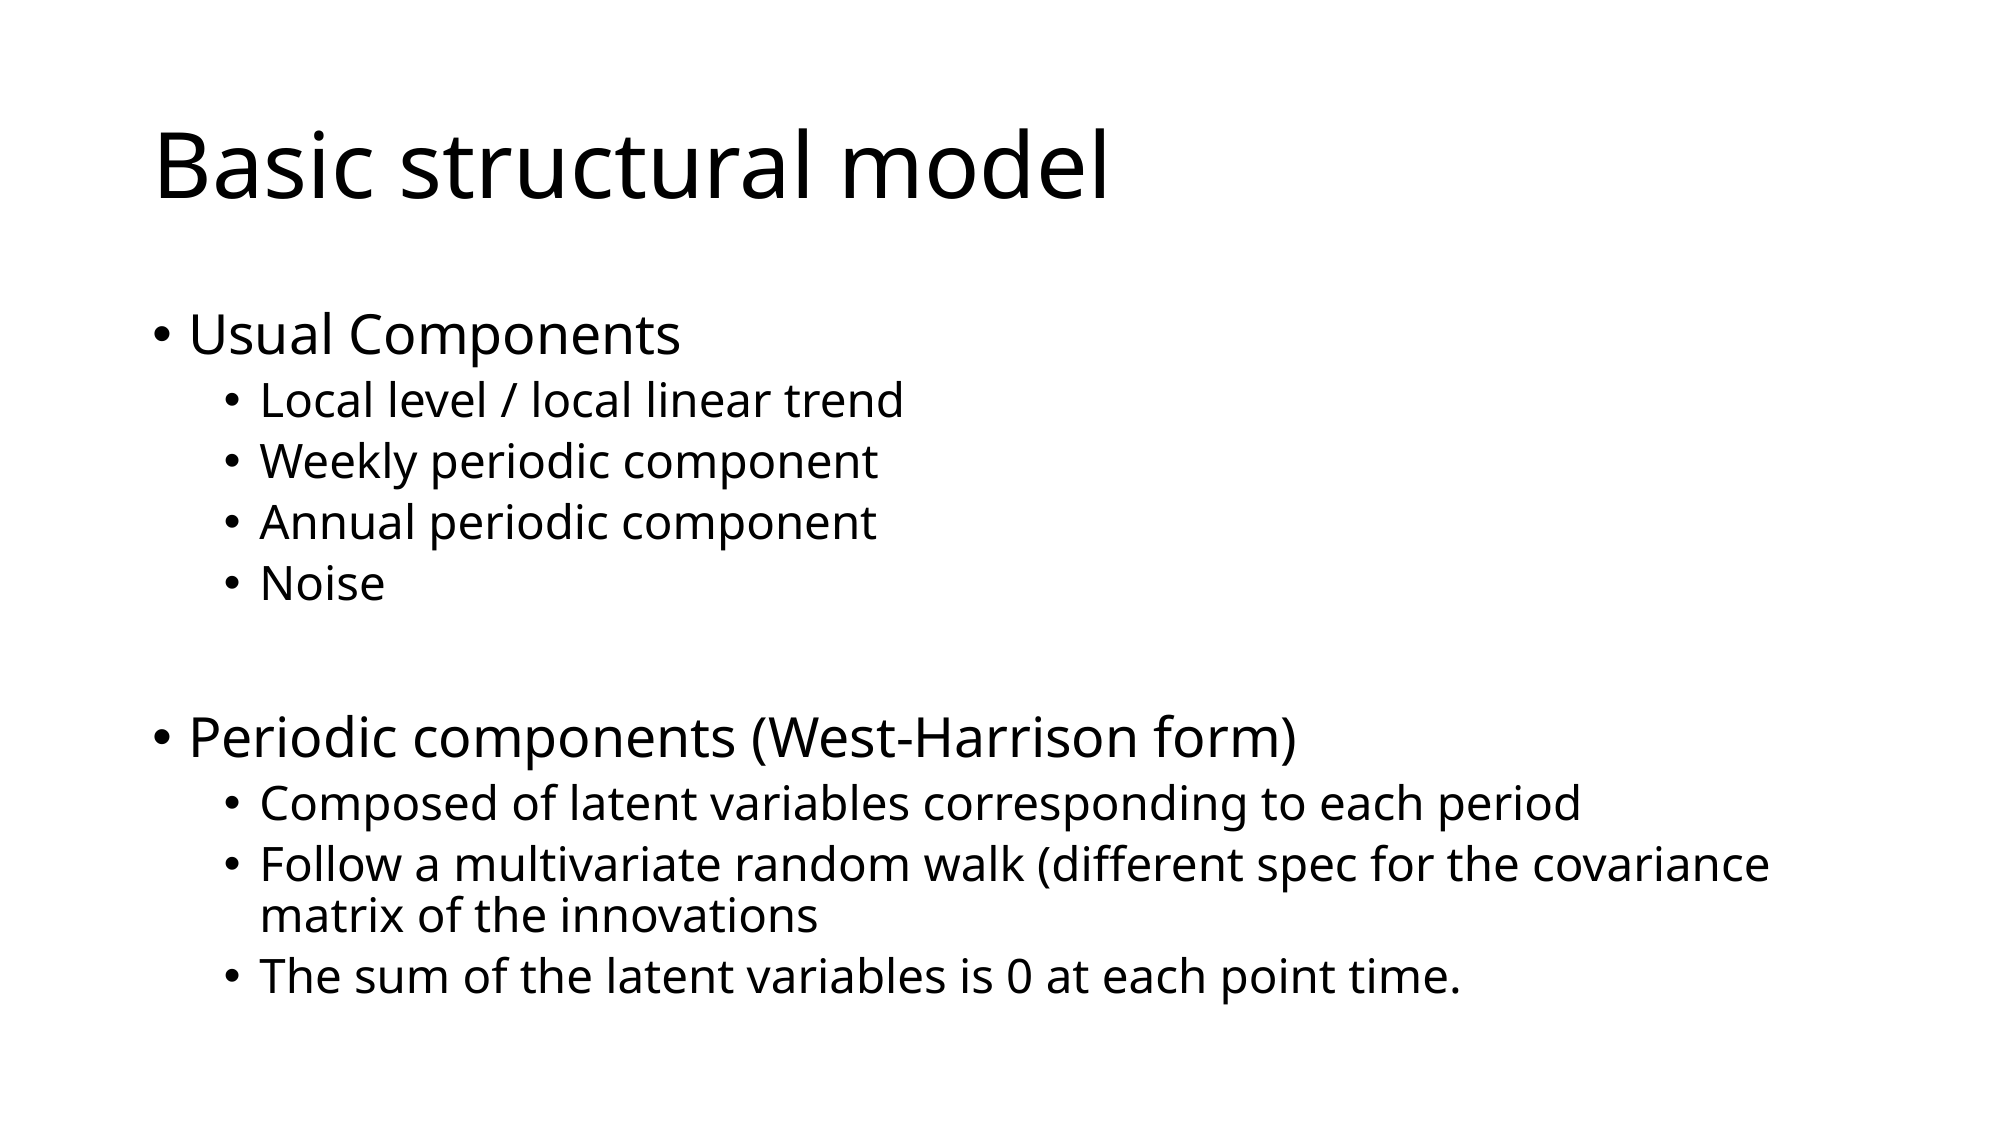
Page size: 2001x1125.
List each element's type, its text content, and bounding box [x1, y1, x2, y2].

title Basic structural model [137, 59, 1863, 278]
list Usual Components Local level / local linear trend Weekly periodic component Annual periodic component Noise Periodic components (West-Harrison form) Composed of latent variables corresponding to each period Follow a multivariate random walk (different spec for the covariance matrix of the innovations The sum of the latent variables is 0 at each point time. [137, 299, 1863, 1014]
